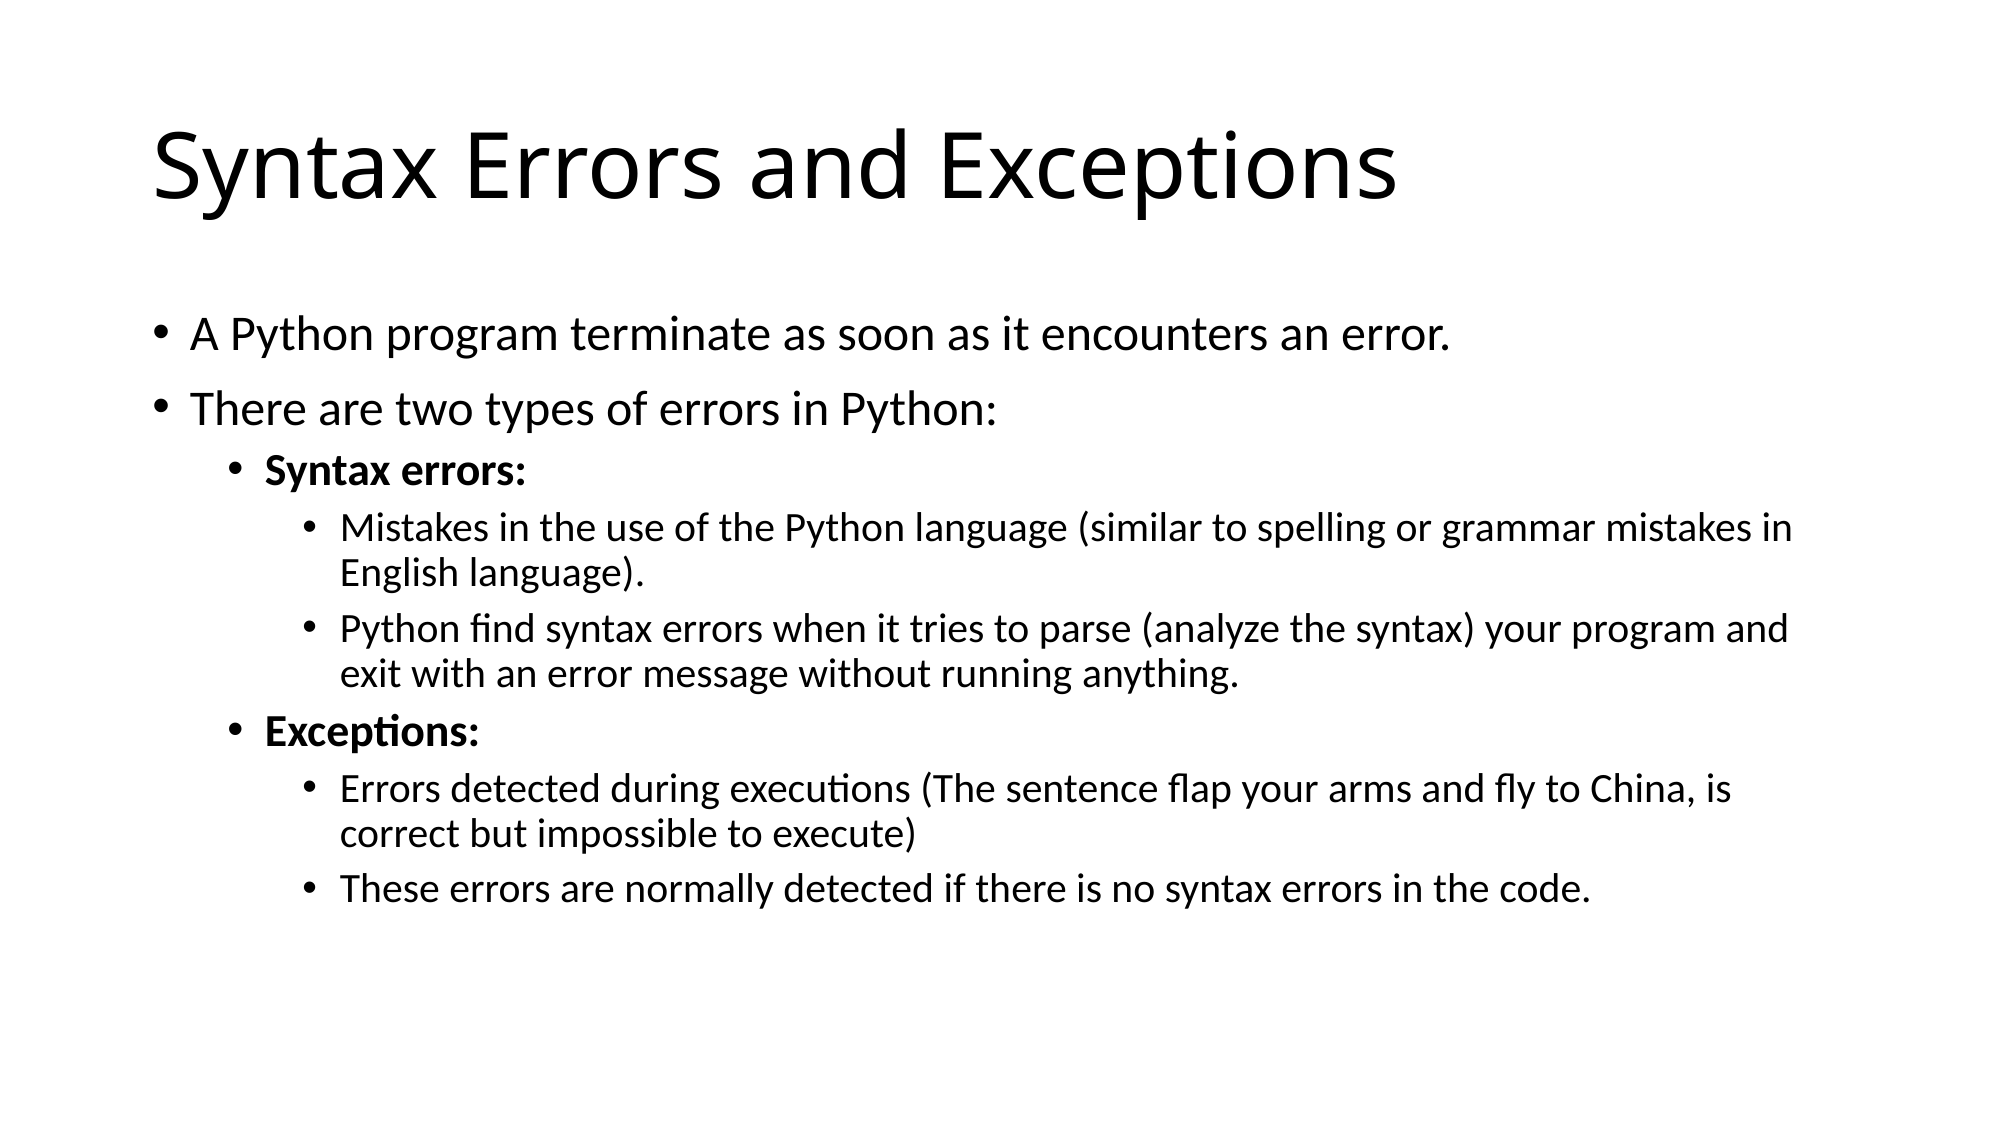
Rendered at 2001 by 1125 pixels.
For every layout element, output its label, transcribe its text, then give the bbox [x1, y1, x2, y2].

title Syntax Errors and Exceptions [137, 59, 1863, 278]
list A Python program terminate as soon as it encounters an error. There are two types of errors in Python: Syntax errors: Mistakes in the use of the Python language (similar to spelling or grammar mistakes in English language). Python find syntax errors when it tries to parse (analyze the syntax) your program and exit with an error message without running anything. Exceptions: Errors detected during executions (The sentence flap your arms and fly to China, is correct but impossible to execute) These errors are normally detected if there is no syntax errors in the code. [137, 299, 1863, 1014]
